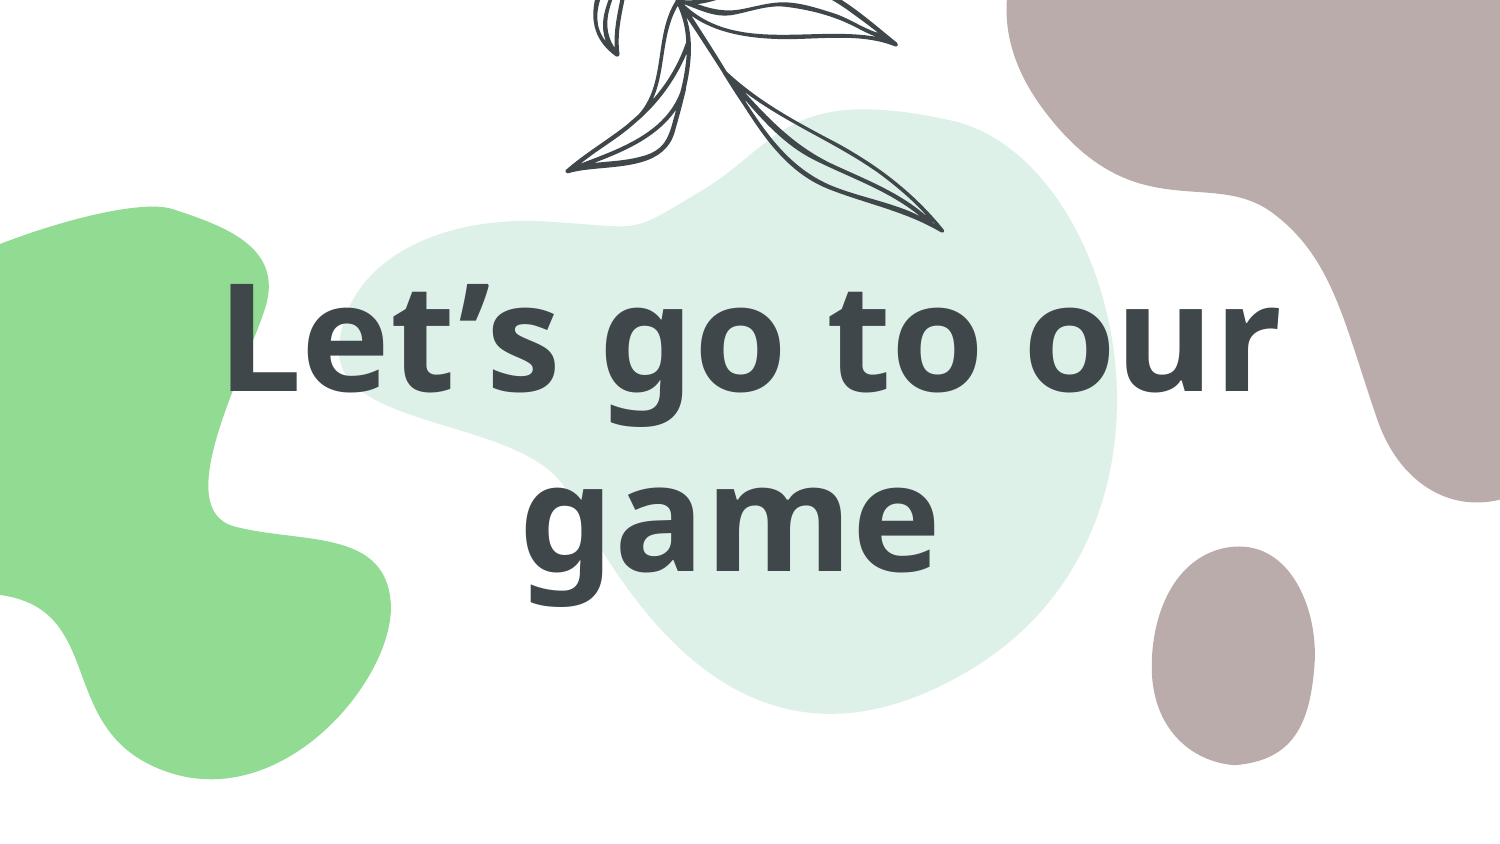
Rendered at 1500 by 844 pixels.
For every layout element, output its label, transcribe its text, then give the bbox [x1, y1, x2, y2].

title Let’s go to our game [0, 0, 1500, 844]
